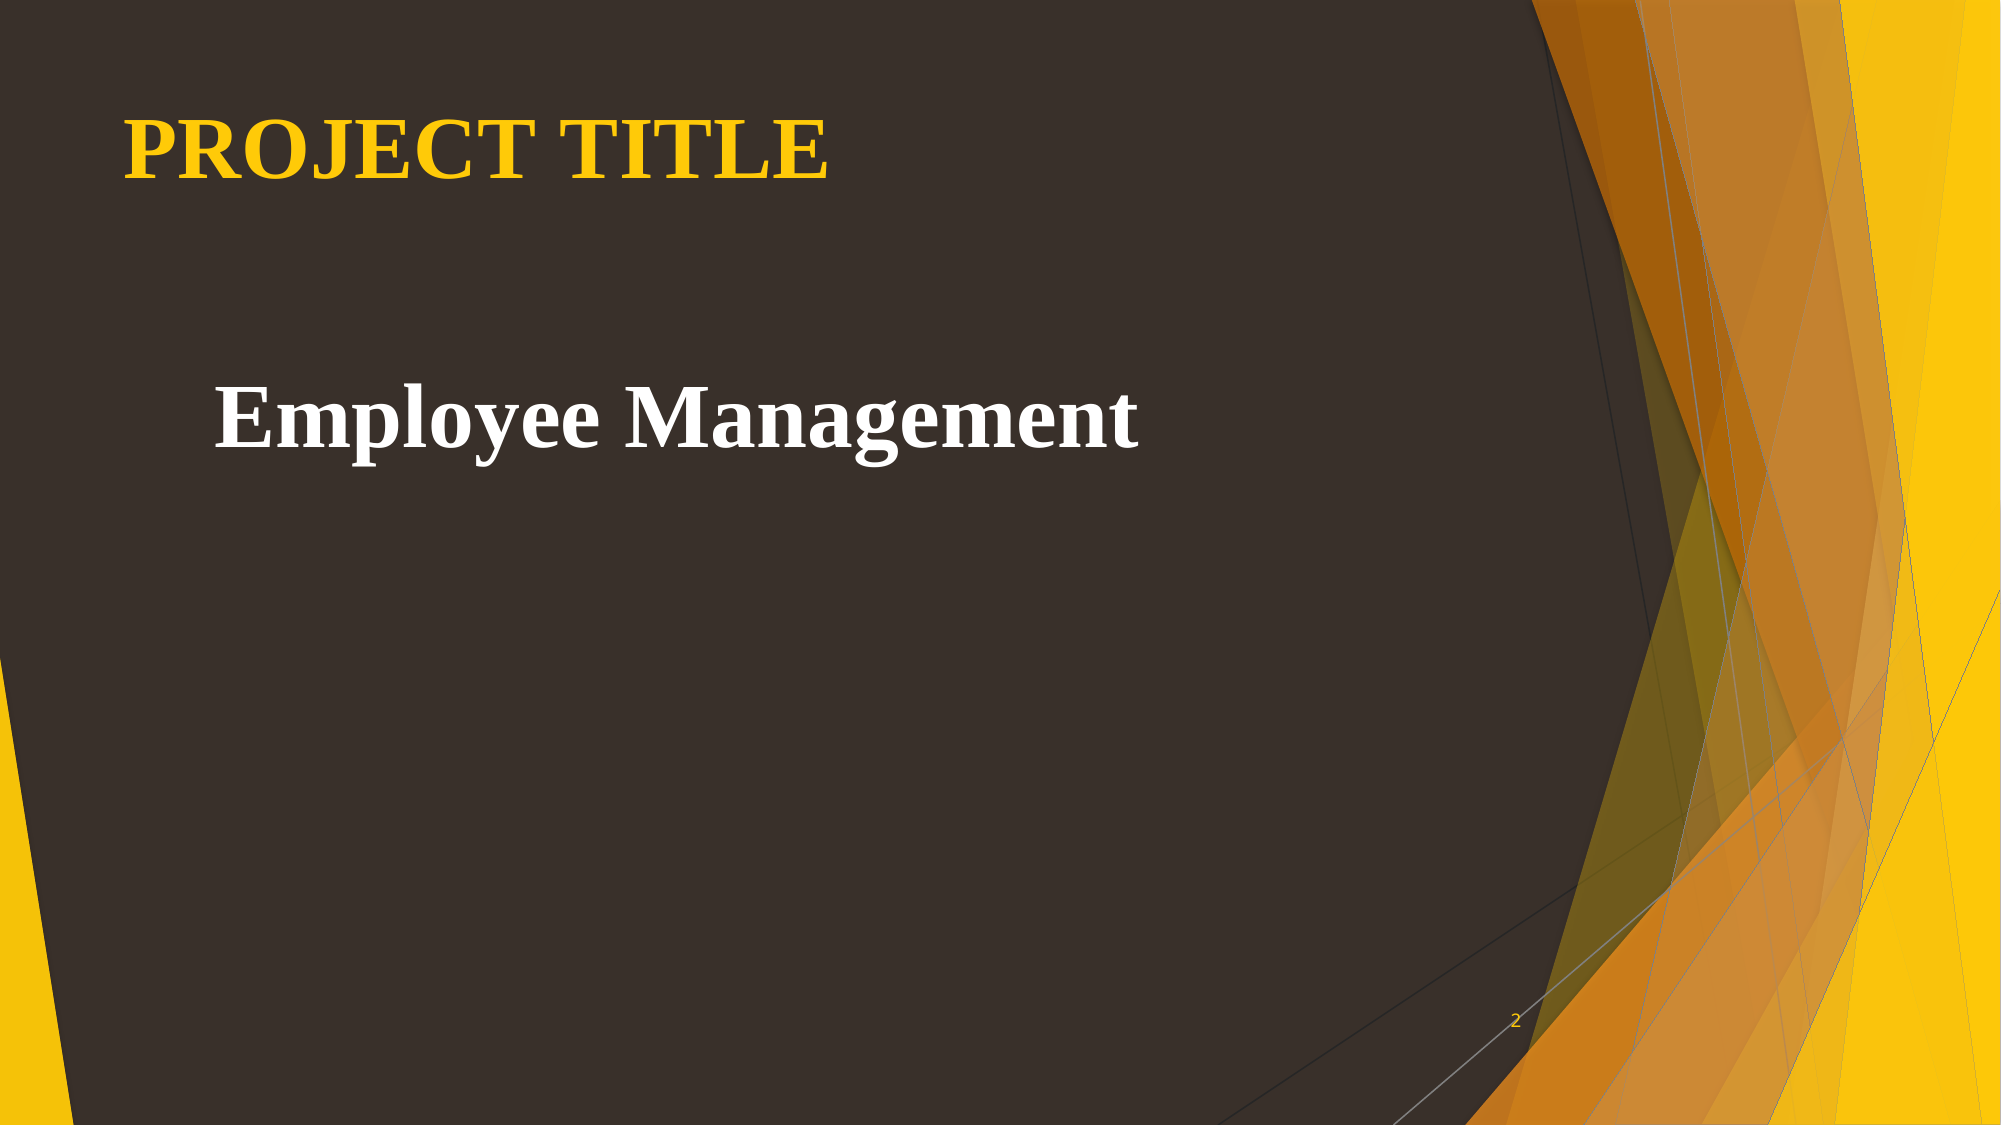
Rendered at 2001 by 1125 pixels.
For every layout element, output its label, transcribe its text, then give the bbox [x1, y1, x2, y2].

title PROJECT TITLE [121, 87, 1138, 279]
text_box [0, 658, 74, 1125]
text_box Employee Management [199, 348, 1387, 473]
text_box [1392, 0, 2000, 1125]
